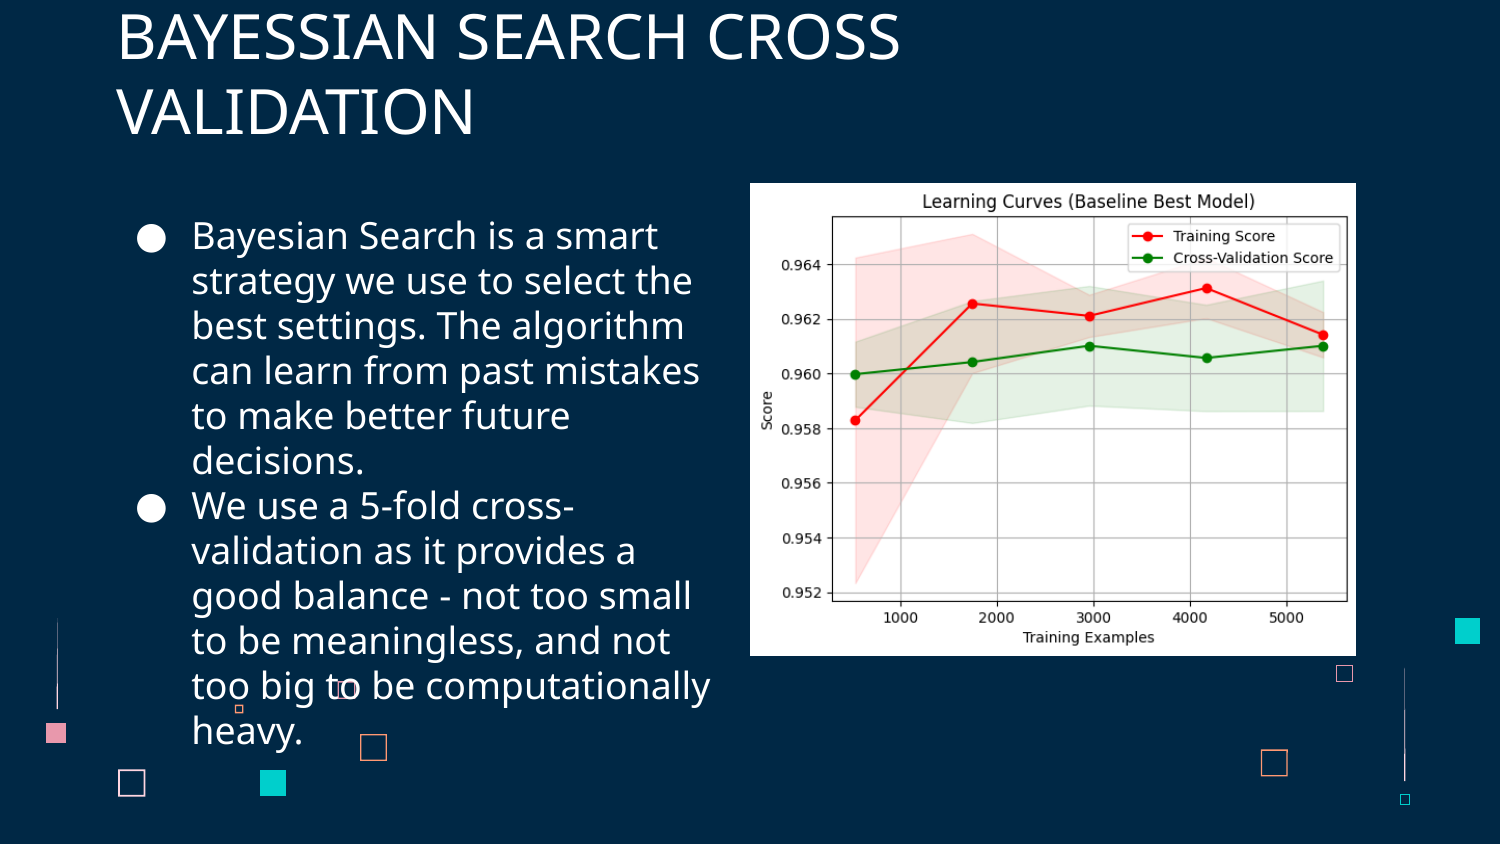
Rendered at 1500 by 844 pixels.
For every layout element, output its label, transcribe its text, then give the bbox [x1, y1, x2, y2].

picture [749, 183, 1357, 657]
list Bayesian Search is a smart strategy we use to select the best settings. The algorithm can learn from past mistakes to make better future decisions. We use a 5-fold cross-validation as it provides a good balance - not too small to be meaningless, and not too big to be computationally heavy. [101, 197, 744, 619]
title BAYESSIAN SEARCH CROSS VALIDATION [101, 67, 1127, 163]
